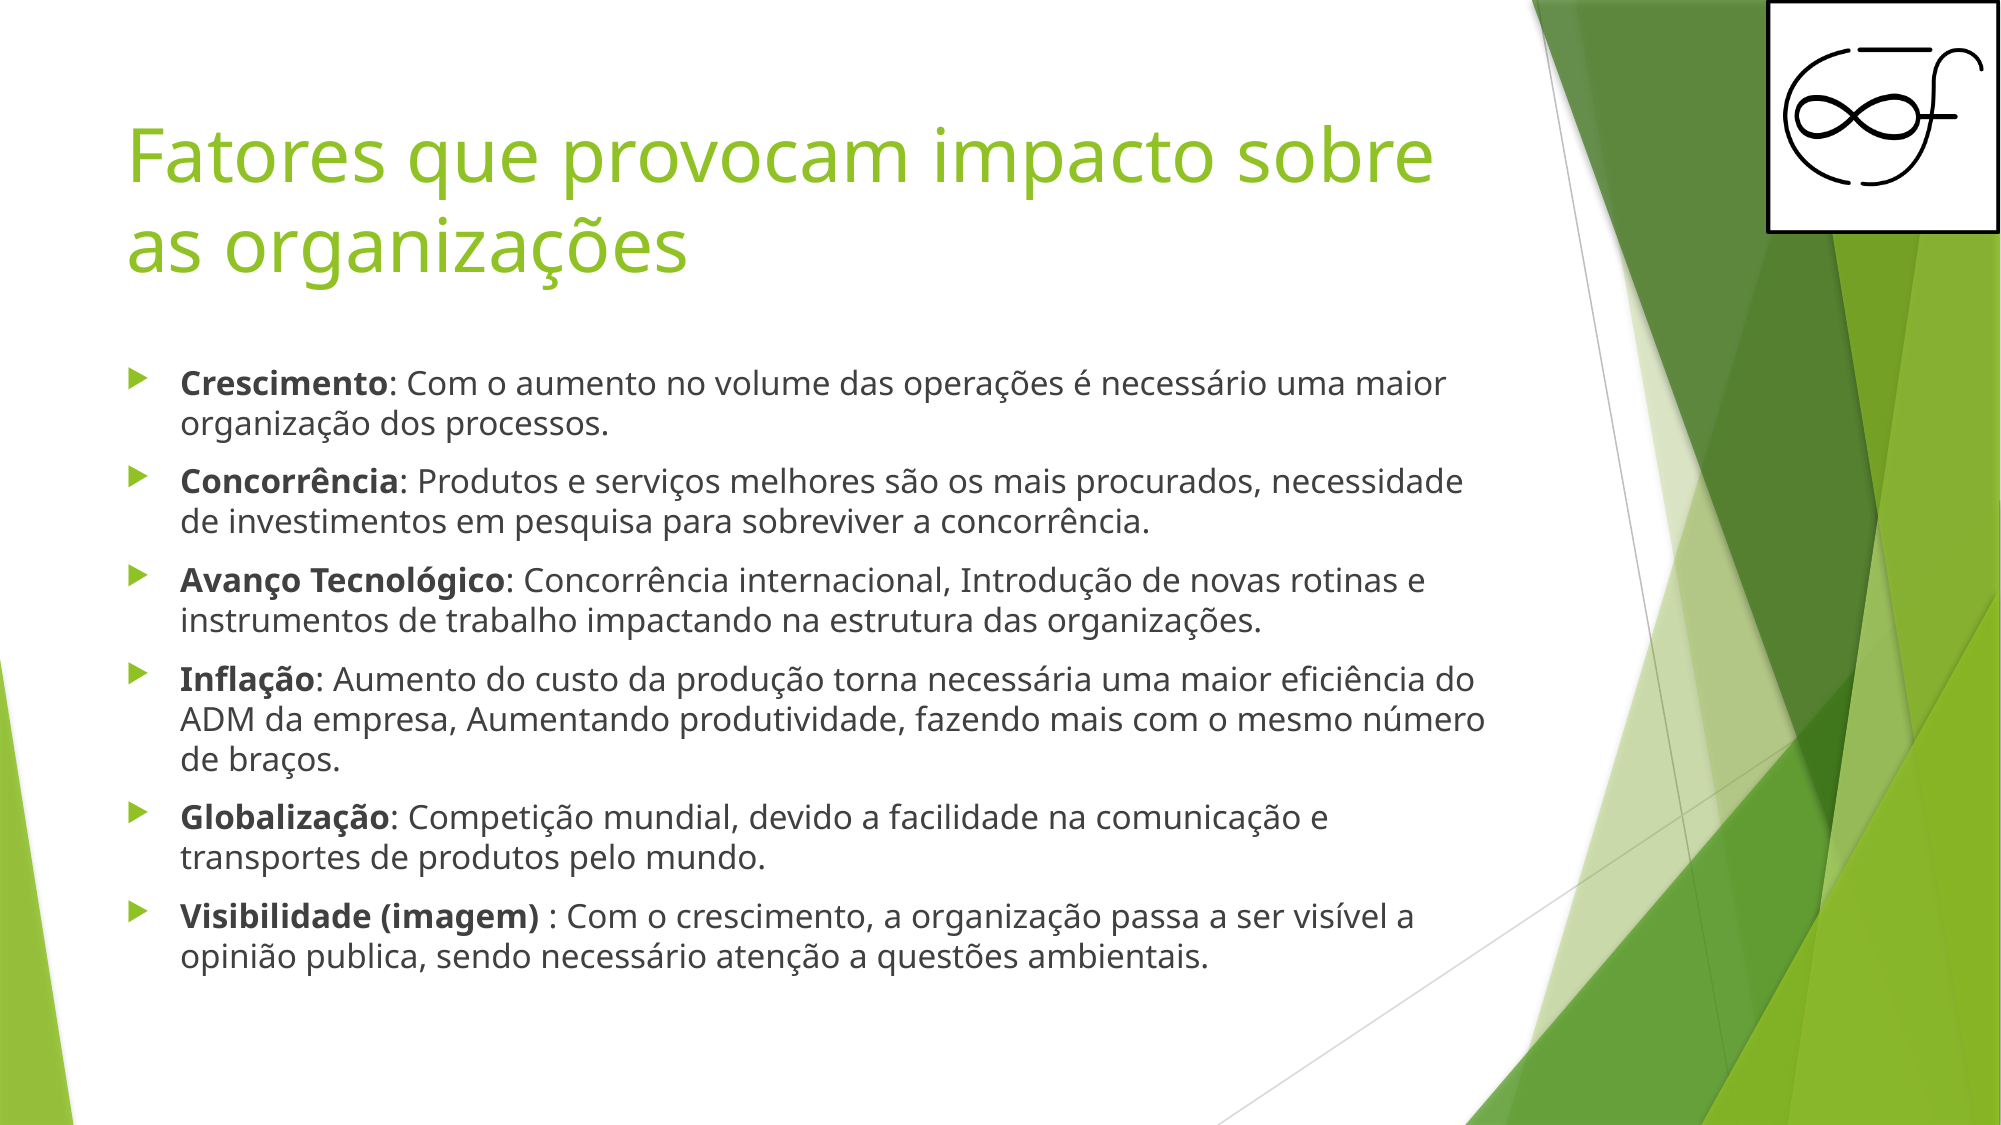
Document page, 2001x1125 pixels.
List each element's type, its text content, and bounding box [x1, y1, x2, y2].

title Fatores que provocam impacto sobre as organizações [111, 99, 1522, 317]
list Crescimento: Com o aumento no volume das operações é necessário uma maior organização dos processos. Concorrência: Produtos e serviços melhores são os mais procurados, necessidade de investimentos em pesquisa para sobreviver a concorrência. Avanço Tecnológico: Concorrência internacional, Introdução de novas rotinas e instrumentos de trabalho impactando na estrutura das organizações. Inflação: Aumento do custo da produção torna necessária uma maior eficiência do ADM da empresa, Aumentando produtividade, fazendo mais com o mesmo número de braços. Globalização: Competição mundial, devido a facilidade na comunicação e transportes de produtos pelo mundo. Visibilidade (imagem) : Com o crescimento, a organização passa a ser visível a opinião publica, sendo necessário atenção a questões ambientais. [111, 354, 1522, 992]
picture [1766, 0, 2000, 234]
